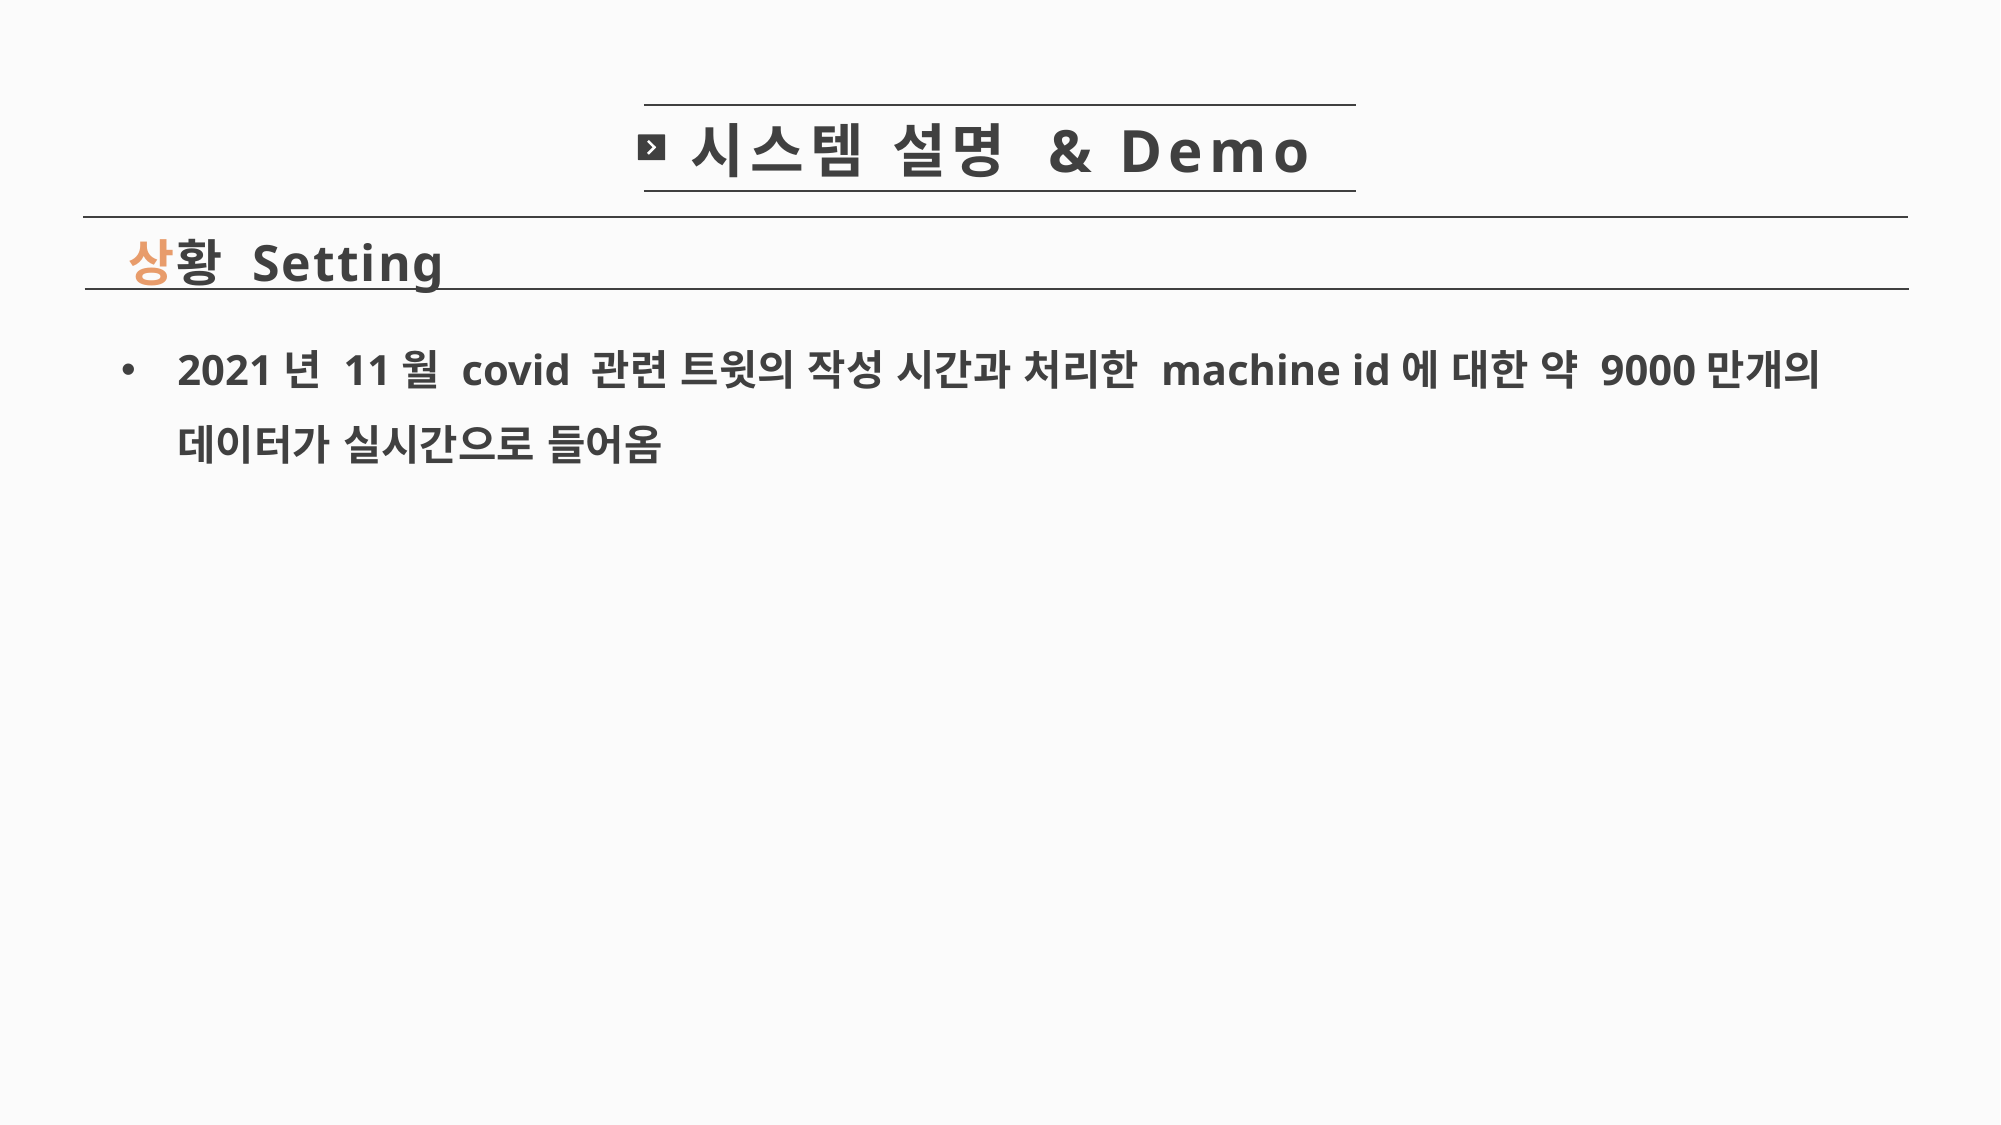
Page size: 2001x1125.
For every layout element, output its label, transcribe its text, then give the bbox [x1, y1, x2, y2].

text_box 상황 Setting [113, 224, 1419, 288]
text_box 2021년 11월 covid 관련 트윗의 작성 시간과 처리한 machine id에 대한 약 9000만개의 데이터가 실시간으로 들어옴 [106, 311, 1949, 552]
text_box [643, 105, 1356, 192]
text_box 상황 Setting [113, 290, 1419, 299]
text_box [636, 133, 643, 162]
